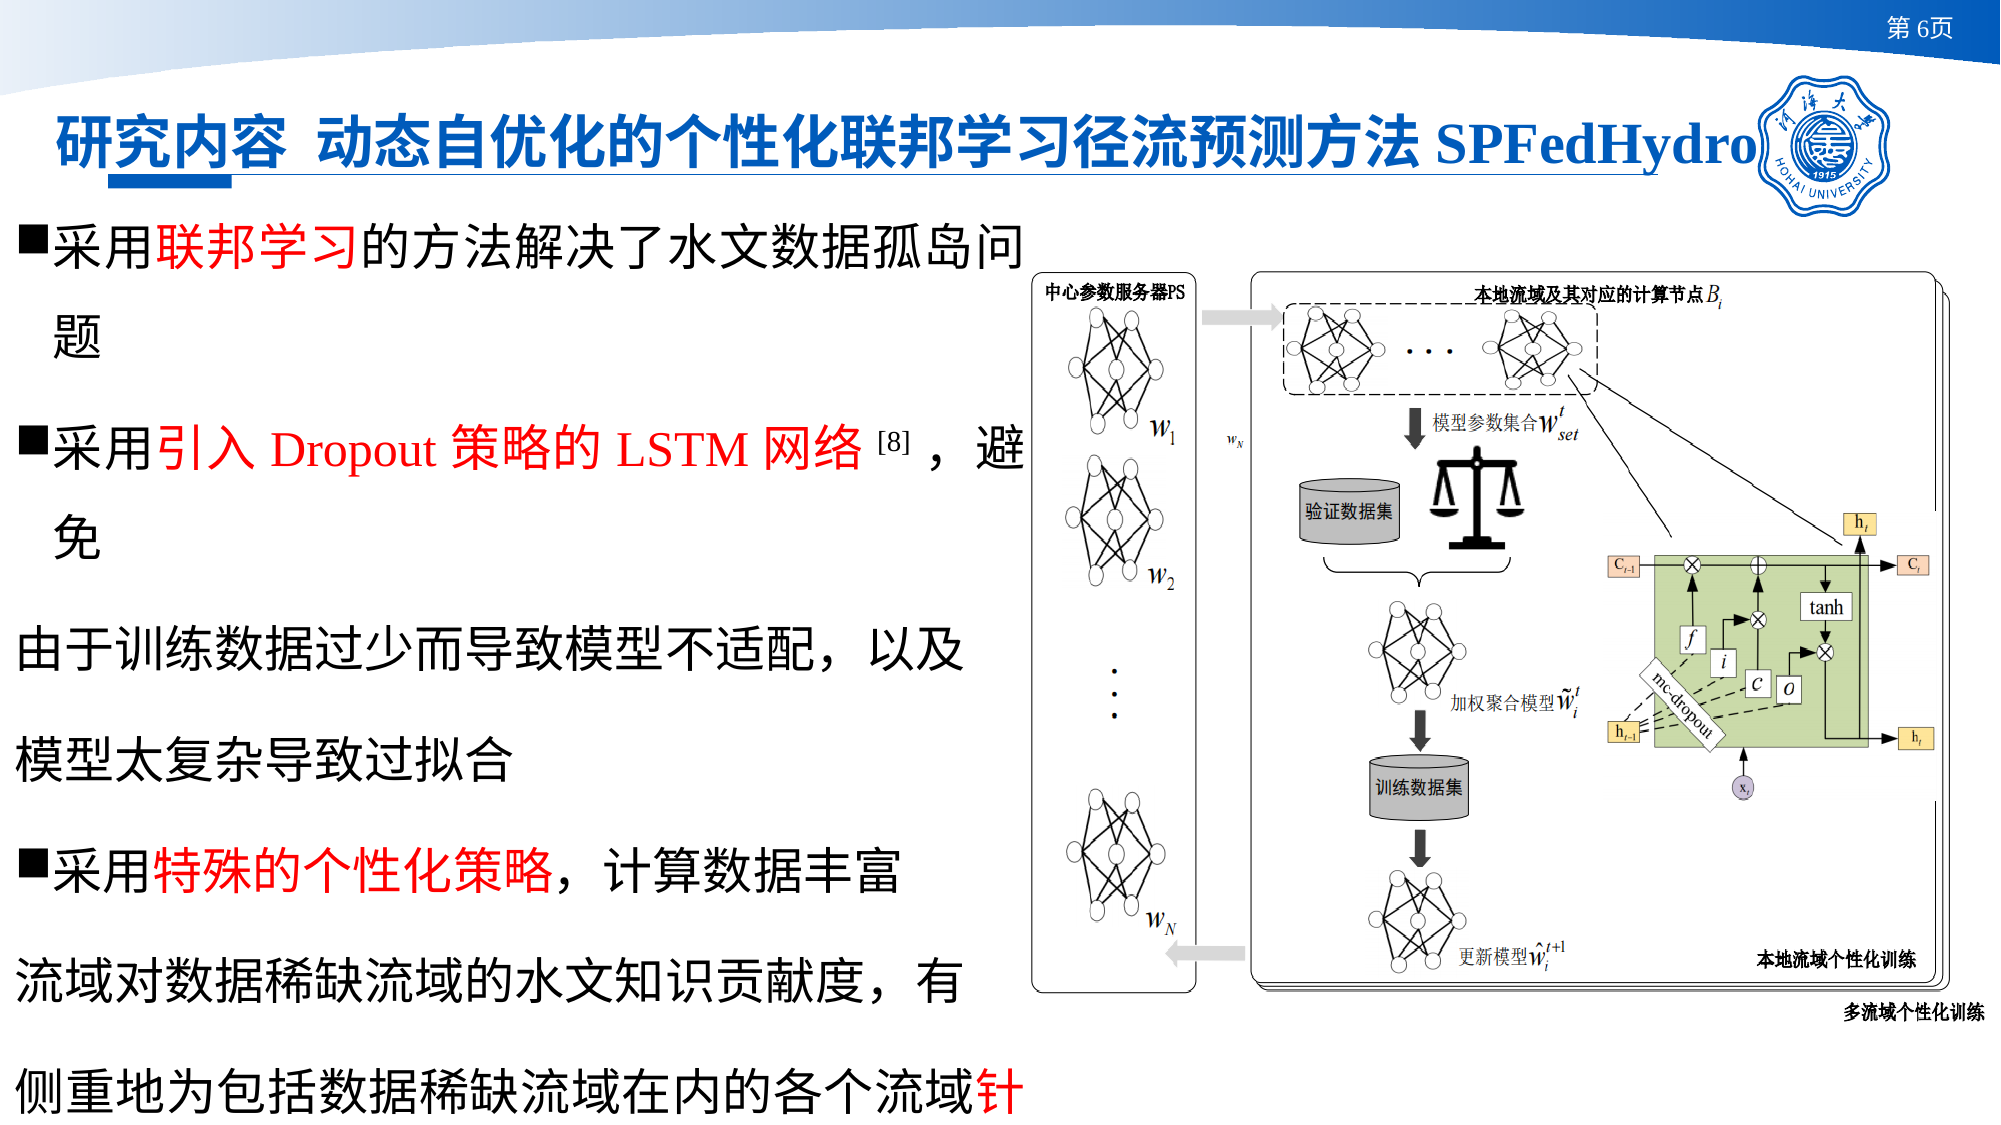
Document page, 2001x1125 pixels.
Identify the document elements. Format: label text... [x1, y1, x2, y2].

title 研究内容 动态自优化的个性化联邦学习径流预测方法SPFedHydro [40, 105, 1841, 179]
picture [974, 236, 1991, 1025]
list 采用联邦学习的方法解决了水文数据孤岛问题 采用引入Dropout策略的LSTM网络[8]，避免 由于训练数据过少而导致模型不适配，以及 模型太复杂导致过拟合 采用特殊的个性化策略，计算数据丰富 流域对数据稀缺流域的水文知识贡献度，有 侧重地为包括数据稀缺流域在内的各个流域针对性地加权聚合生成径流预测模型 [0, 178, 1041, 1125]
slide_number 第页 [1519, 0, 1970, 58]
